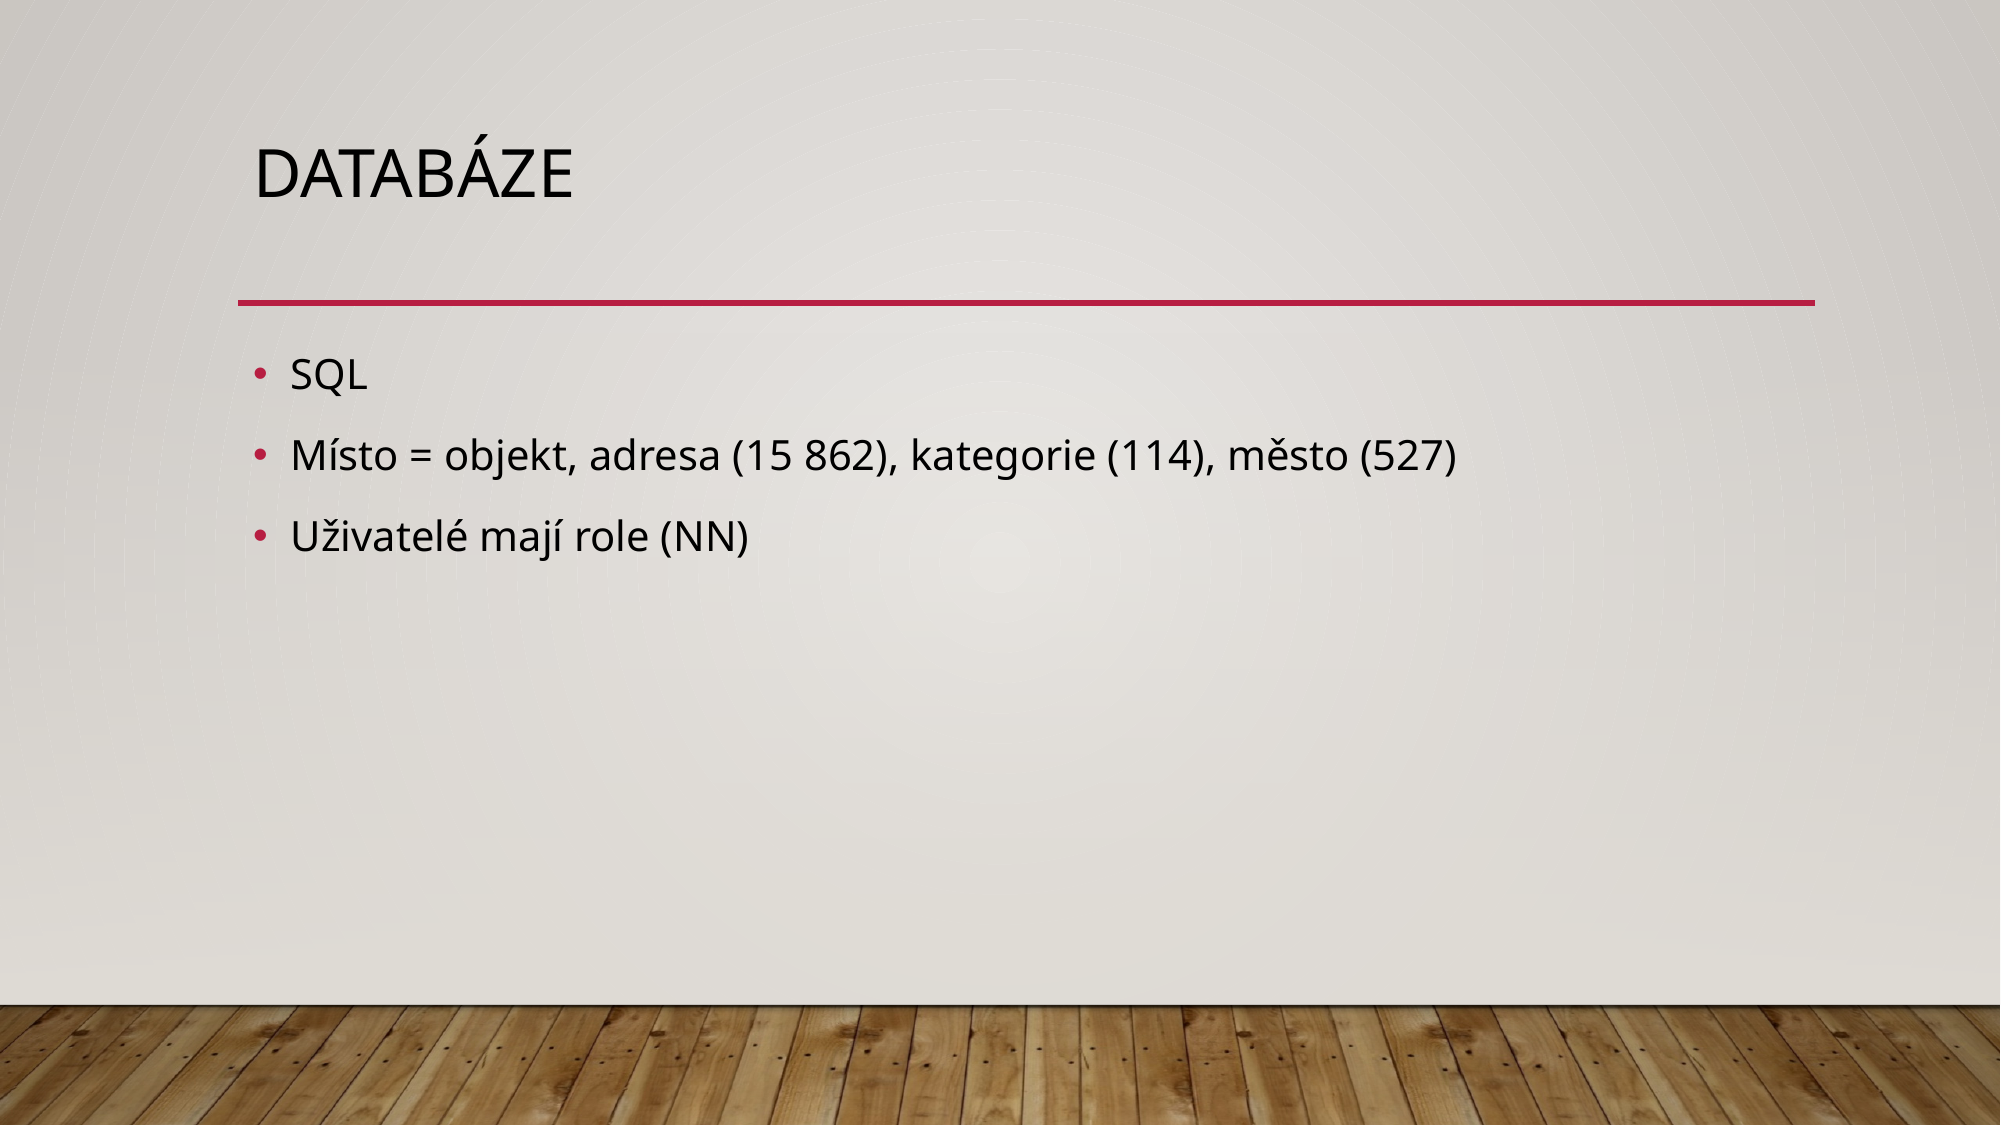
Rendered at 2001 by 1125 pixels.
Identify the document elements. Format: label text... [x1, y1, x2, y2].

picture [0, 1005, 2000, 1125]
title databáze [238, 131, 1814, 305]
list SQL Místo = objekt, adresa (15 862), kategorie (114), město (527) Uživatelé mají role (NN) [238, 330, 1814, 897]
